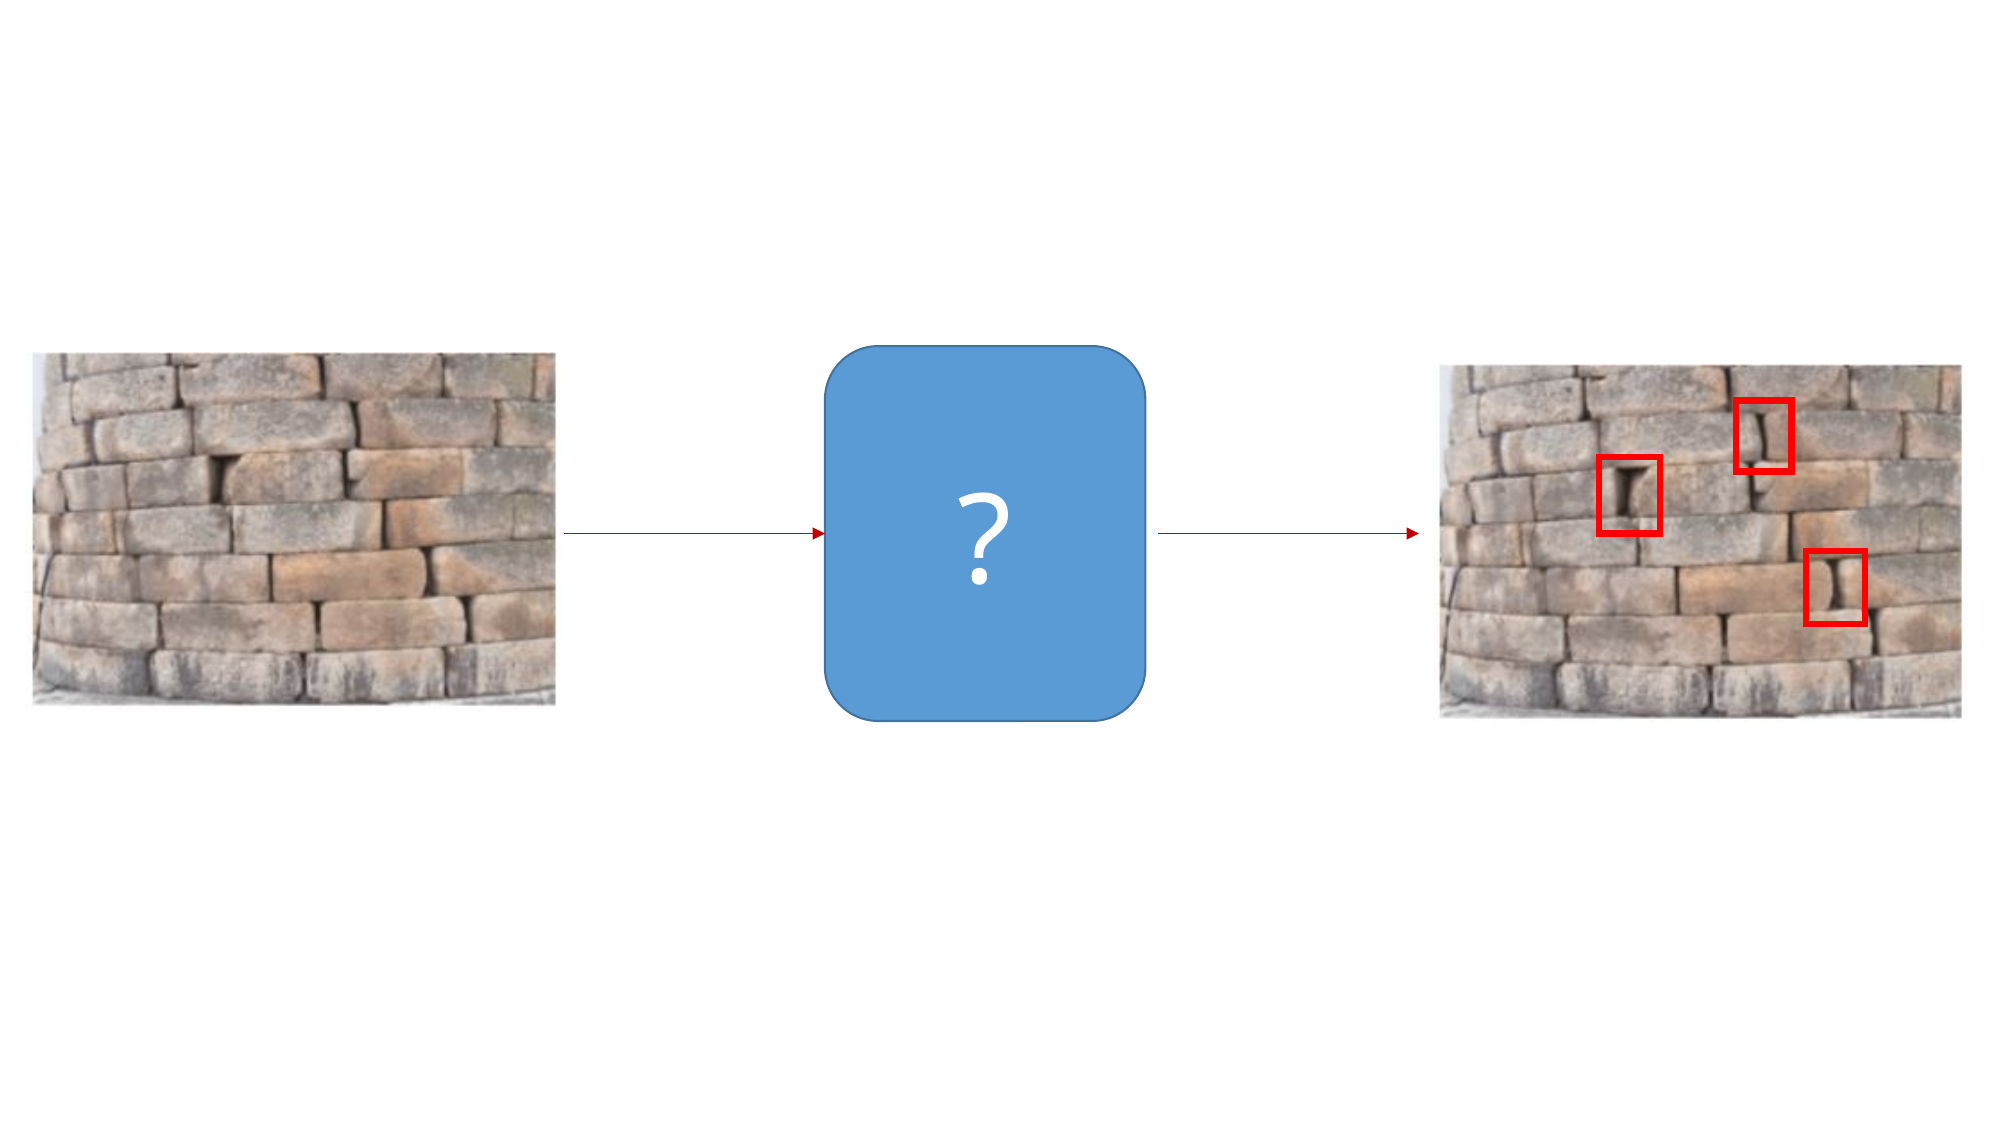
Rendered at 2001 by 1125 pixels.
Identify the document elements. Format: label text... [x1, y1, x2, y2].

picture [26, 352, 565, 715]
picture [1432, 364, 1971, 728]
text_box ? [823, 345, 1147, 723]
